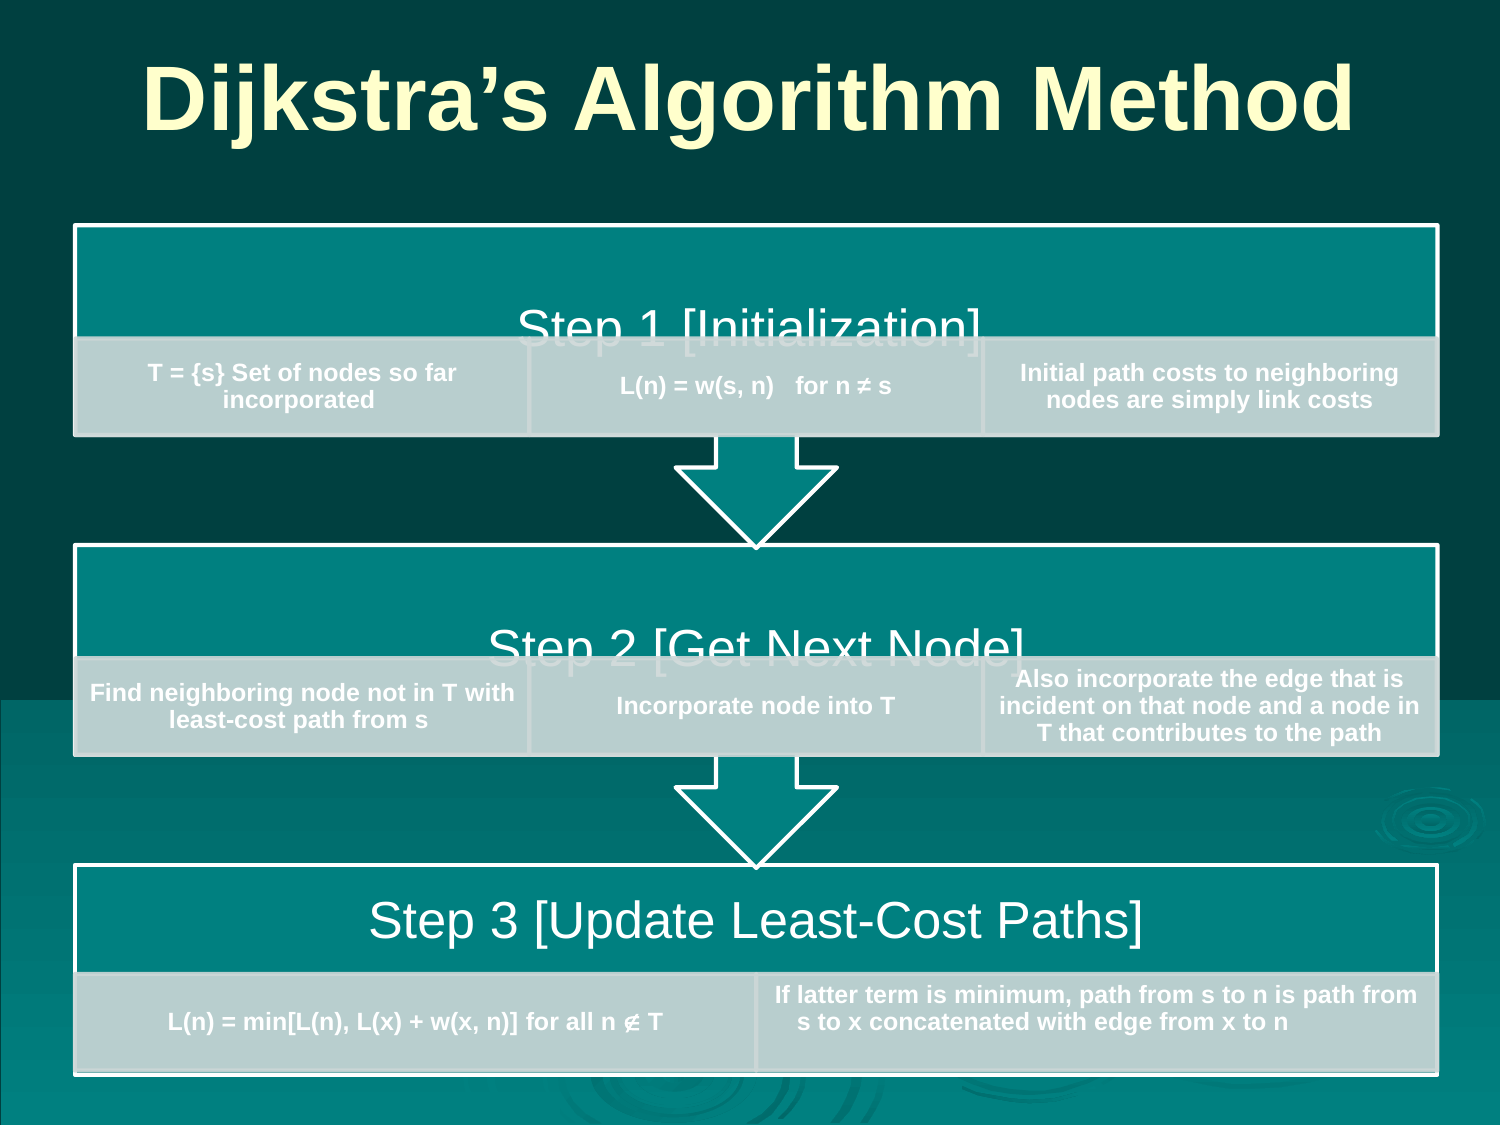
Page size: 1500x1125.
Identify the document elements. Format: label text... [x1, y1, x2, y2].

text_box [74, 224, 1438, 1076]
title Dijkstra’s Algorithm Method [74, 0, 1426, 188]
